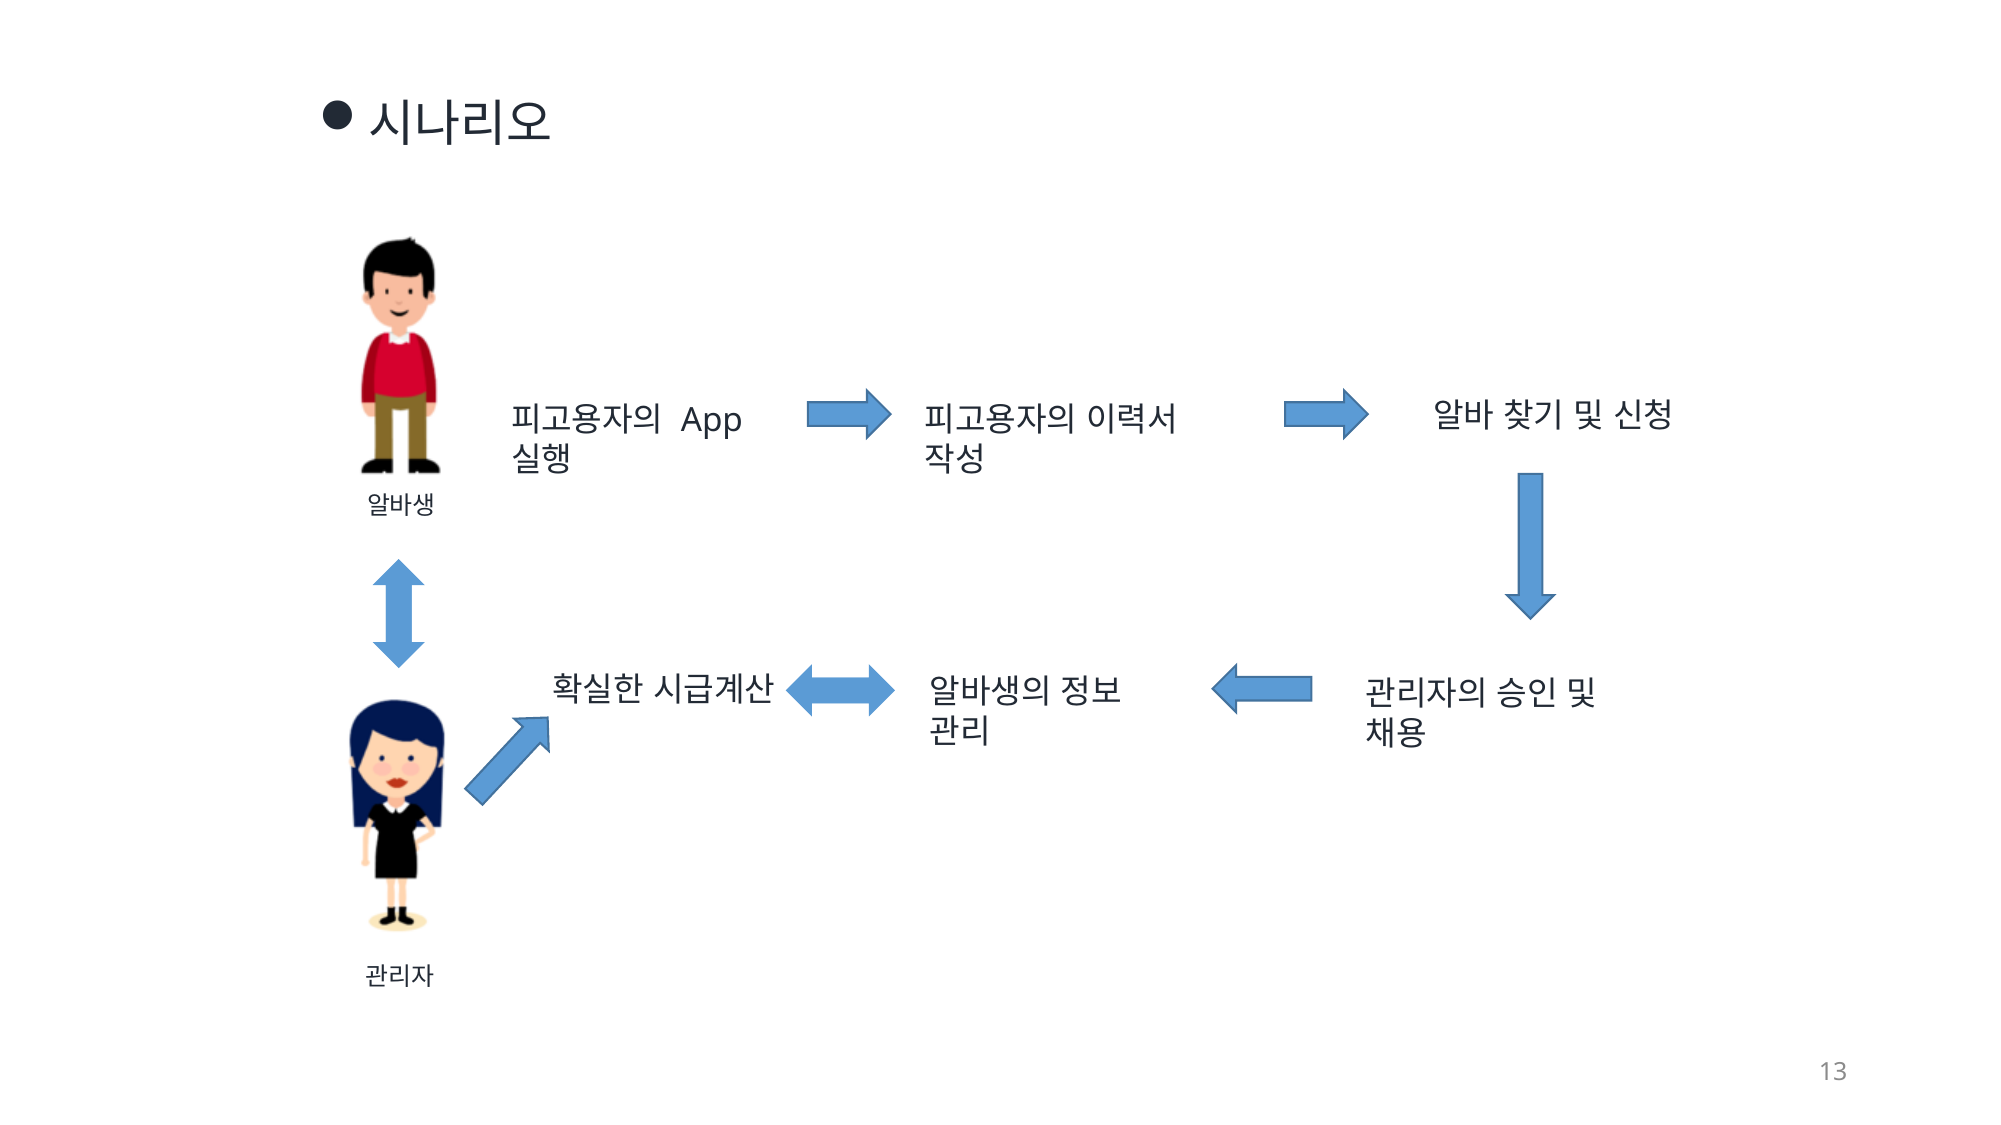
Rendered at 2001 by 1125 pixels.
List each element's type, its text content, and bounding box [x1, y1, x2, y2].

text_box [328, 224, 1690, 999]
slide_number 13 [1412, 1042, 1863, 1103]
text_box 시나리오 [304, 84, 942, 159]
